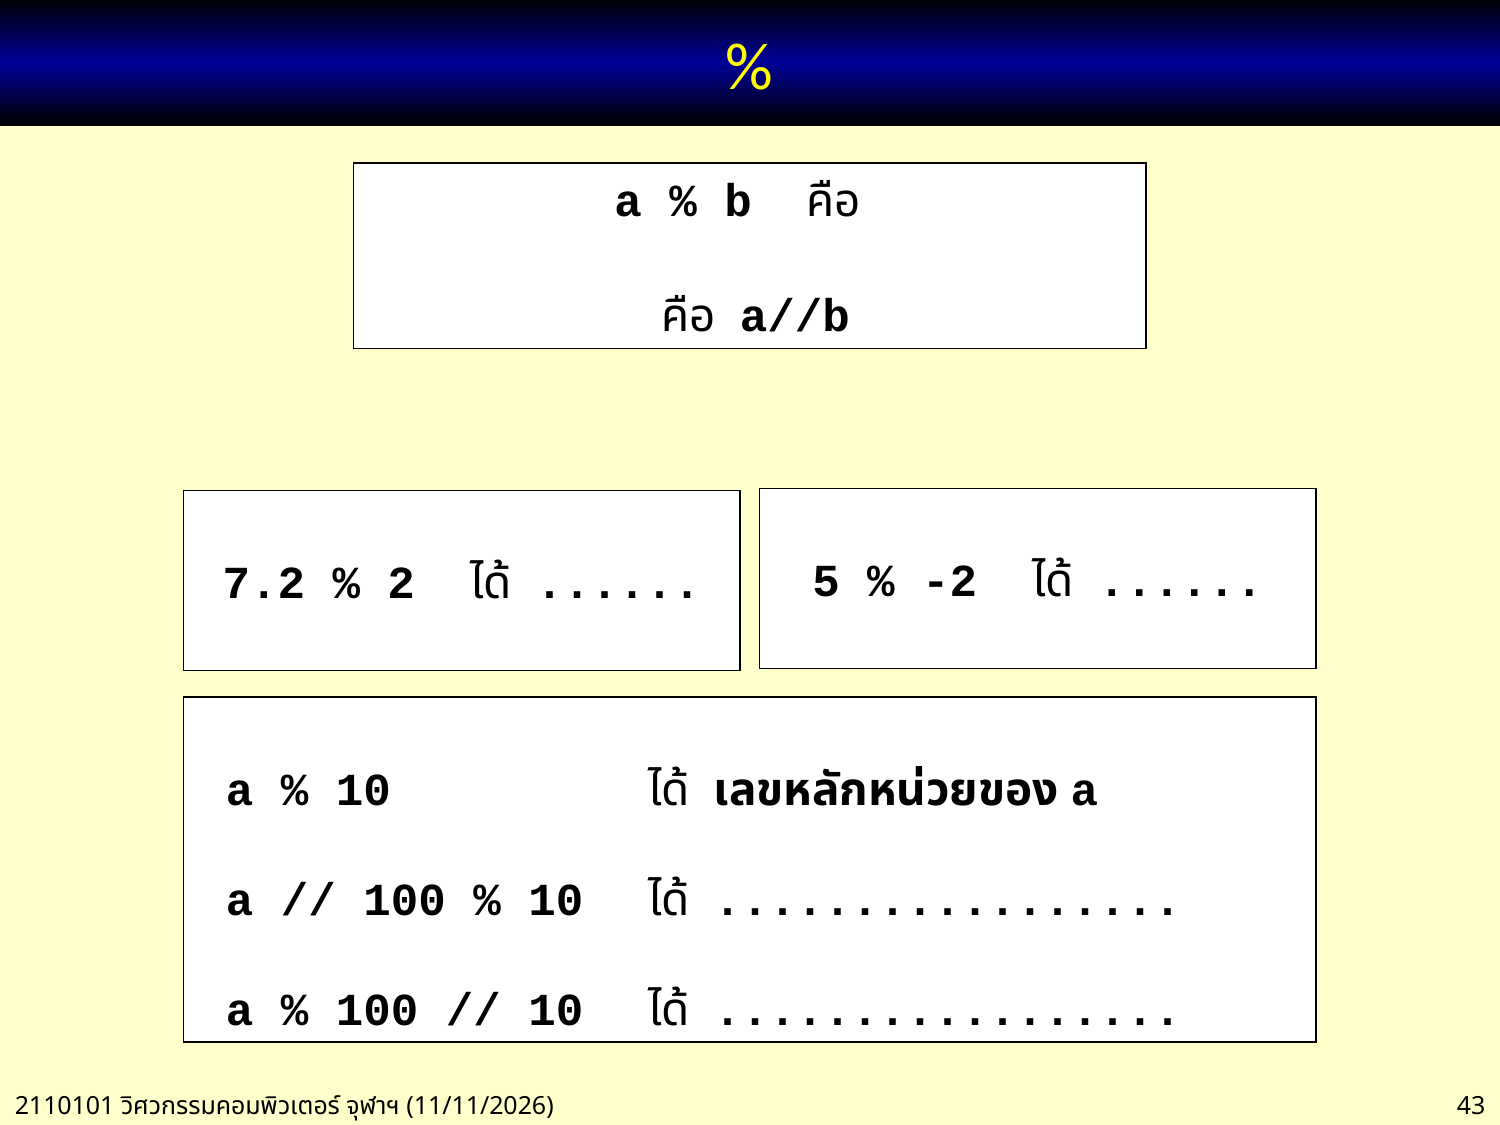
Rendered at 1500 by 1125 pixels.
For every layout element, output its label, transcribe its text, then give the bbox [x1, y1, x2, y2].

text_box a % 10 ได้ เลขหลักหน่วยของ a a // 100 % 10 ได้ ................. a % 100 // 10 ได้ ................. [183, 697, 1316, 1043]
text_box 7.2 % 2 ได้ ...... [183, 490, 740, 671]
title % [0, 0, 1500, 126]
text_box 5 % -2 ได้ ...... [759, 488, 1316, 669]
